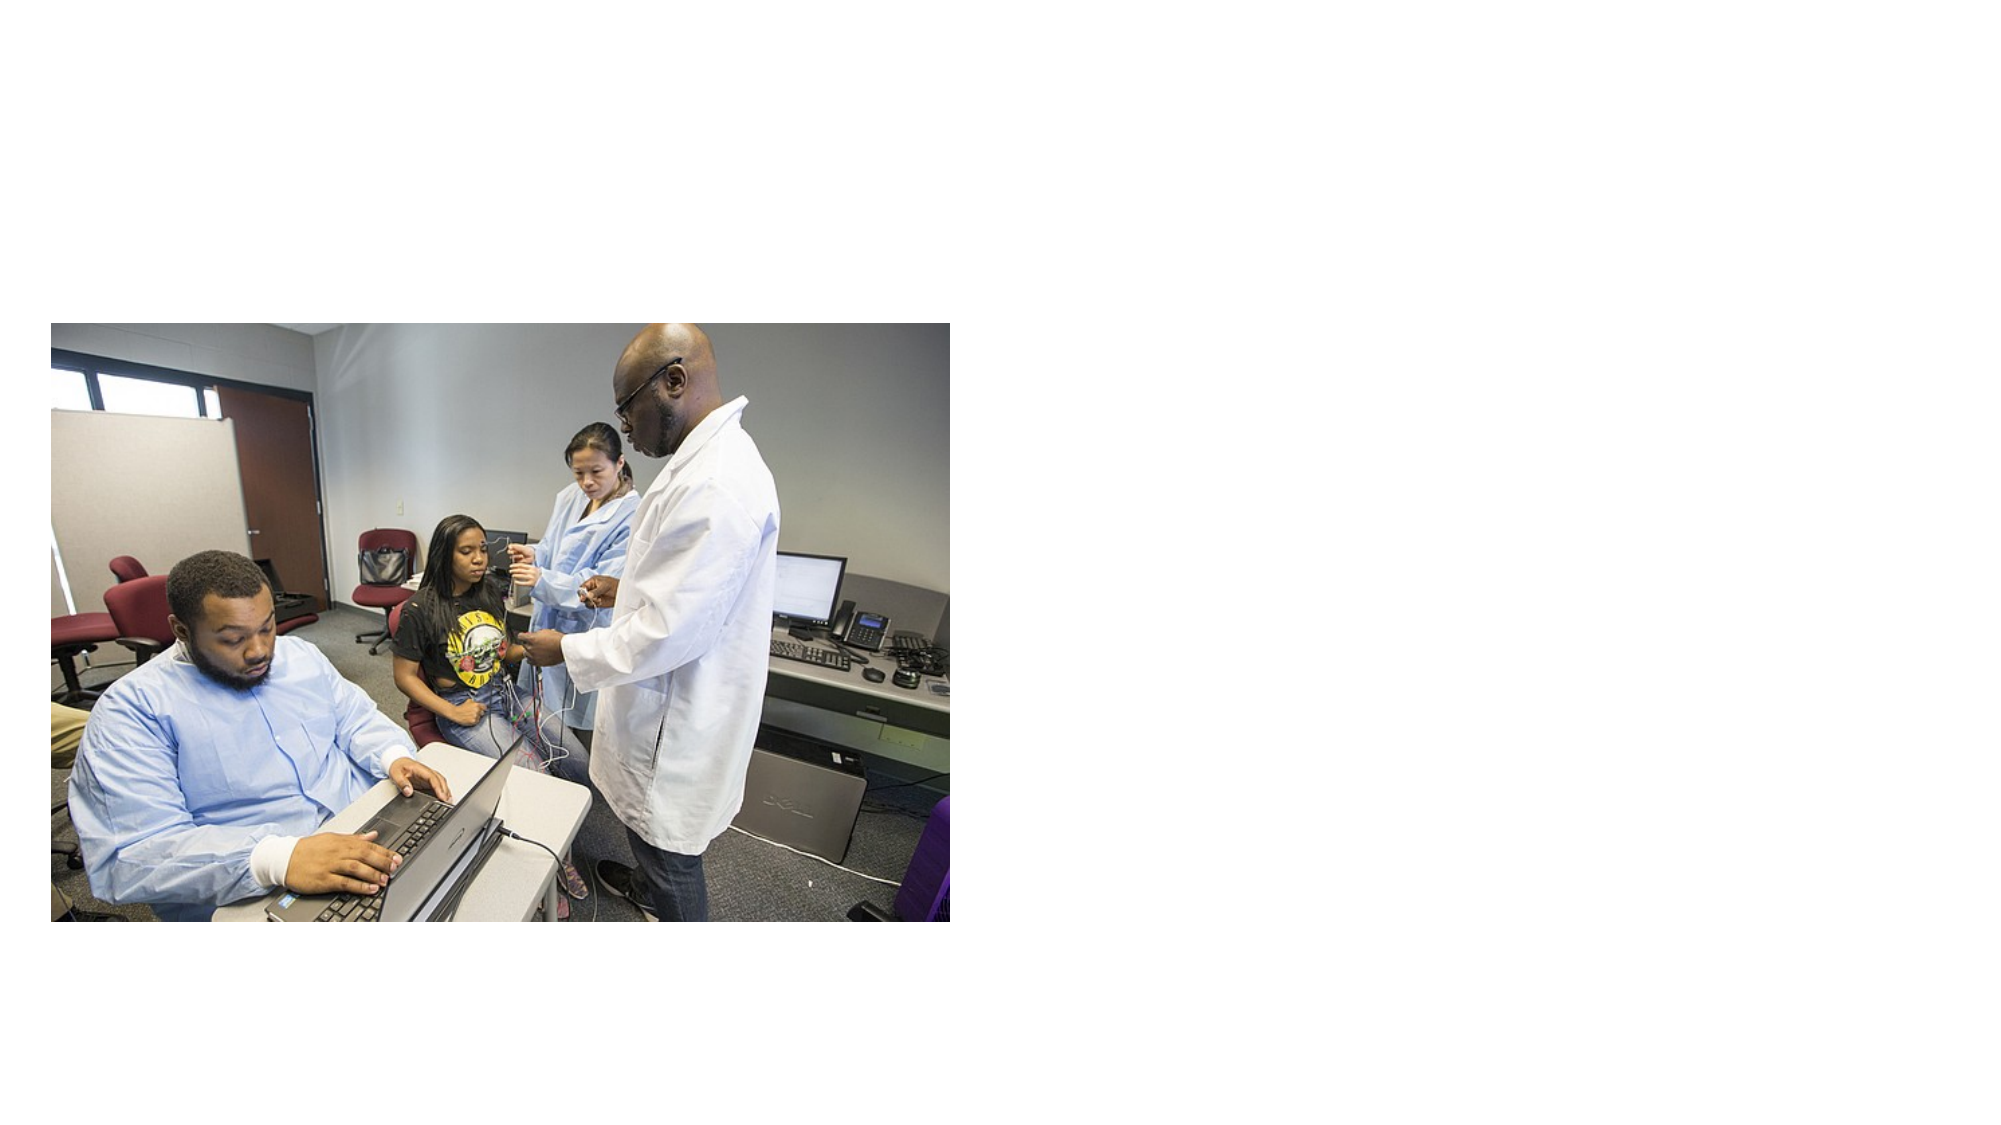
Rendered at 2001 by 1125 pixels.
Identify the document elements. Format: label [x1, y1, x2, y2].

list [51, 323, 950, 922]
